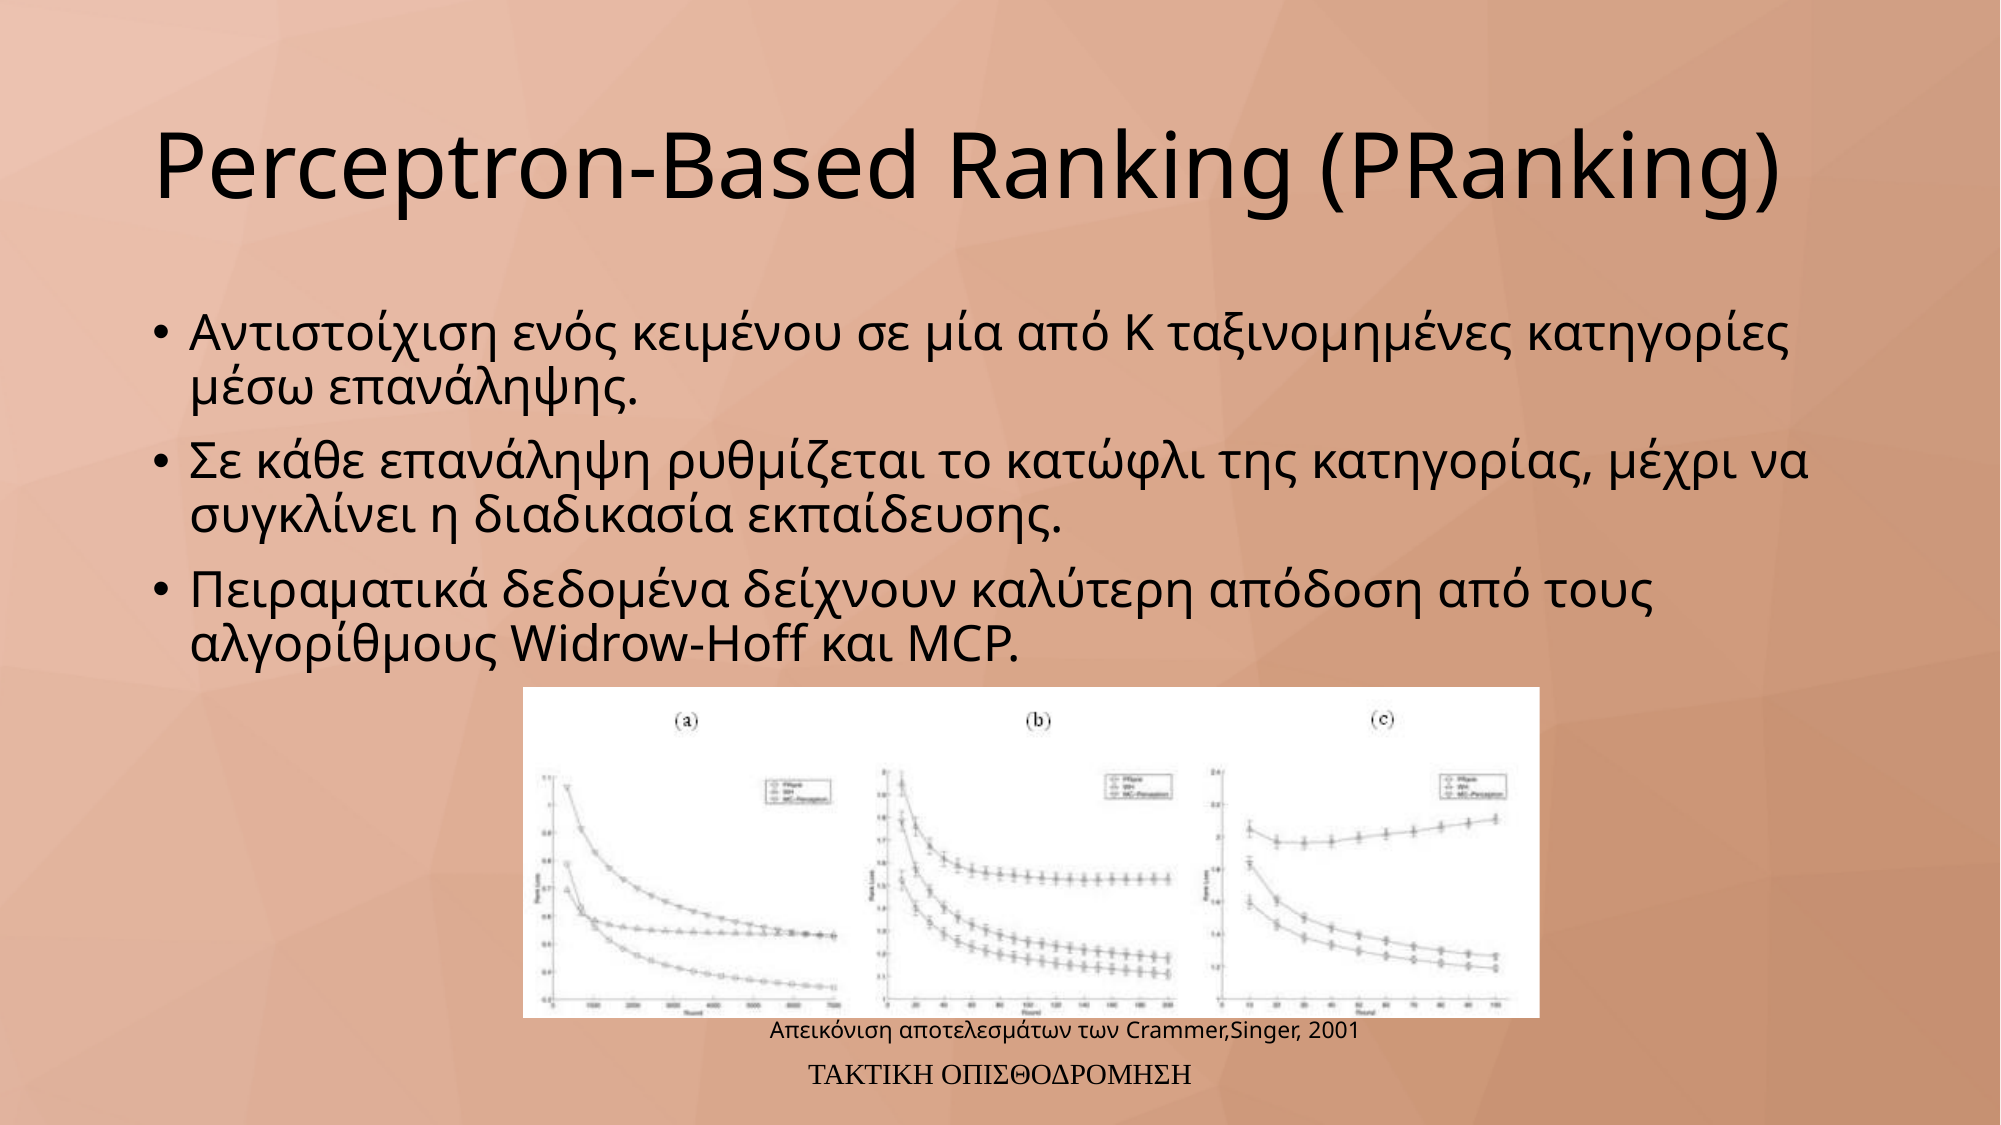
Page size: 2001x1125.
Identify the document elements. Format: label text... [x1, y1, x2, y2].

footer ΤΑΚΤΙΚΗ ΟΠΙΣΘΟΔΡΟΜΗΣΗ [662, 1042, 1338, 1103]
text_box Απεικόνιση αποτελεσμάτων των Crammer,Singer, 2001 [755, 1008, 1755, 1051]
title Perceptron-Based Ranking (PRanking) [137, 59, 1863, 278]
picture [0, 0, 2001, 1125]
list Αντιστοίχιση ενός κειμένου σε μία από Κ ταξινομημένες κατηγορίες μέσω επανάληψης. Σε κάθε επανάληψη ρυθμίζεται το κατώφλι της κατηγορίας, μέχρι να συγκλίνει η διαδικασία εκπαίδευσης. Πειραματικά δεδομένα δείχνουν καλύτερη απόδοση από τους αλγορίθμους Widrow-Hoff και MCP. [137, 299, 1863, 1014]
